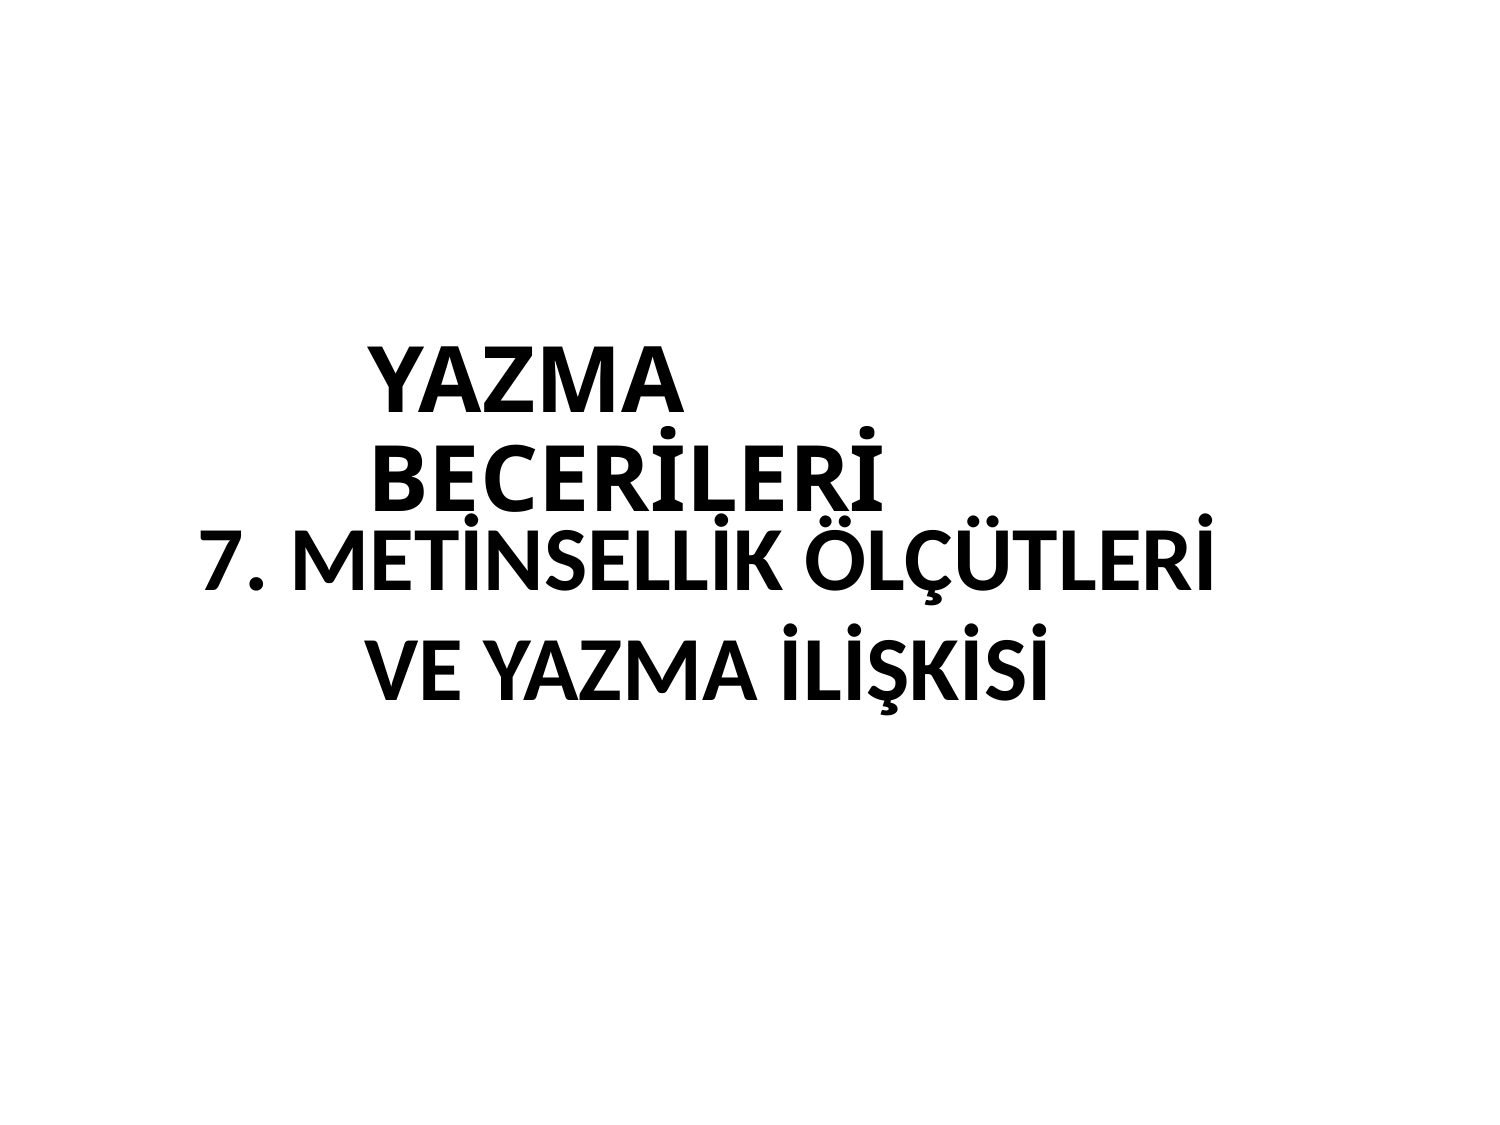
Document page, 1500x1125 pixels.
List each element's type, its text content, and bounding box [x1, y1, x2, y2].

text_box 7. METİNSELLİK ÖLÇÜTLERİ VE YAZMA İLİŞKİSİ [135, 491, 1282, 837]
text_box YAZMA BECERİLERİ [352, 326, 1239, 446]
